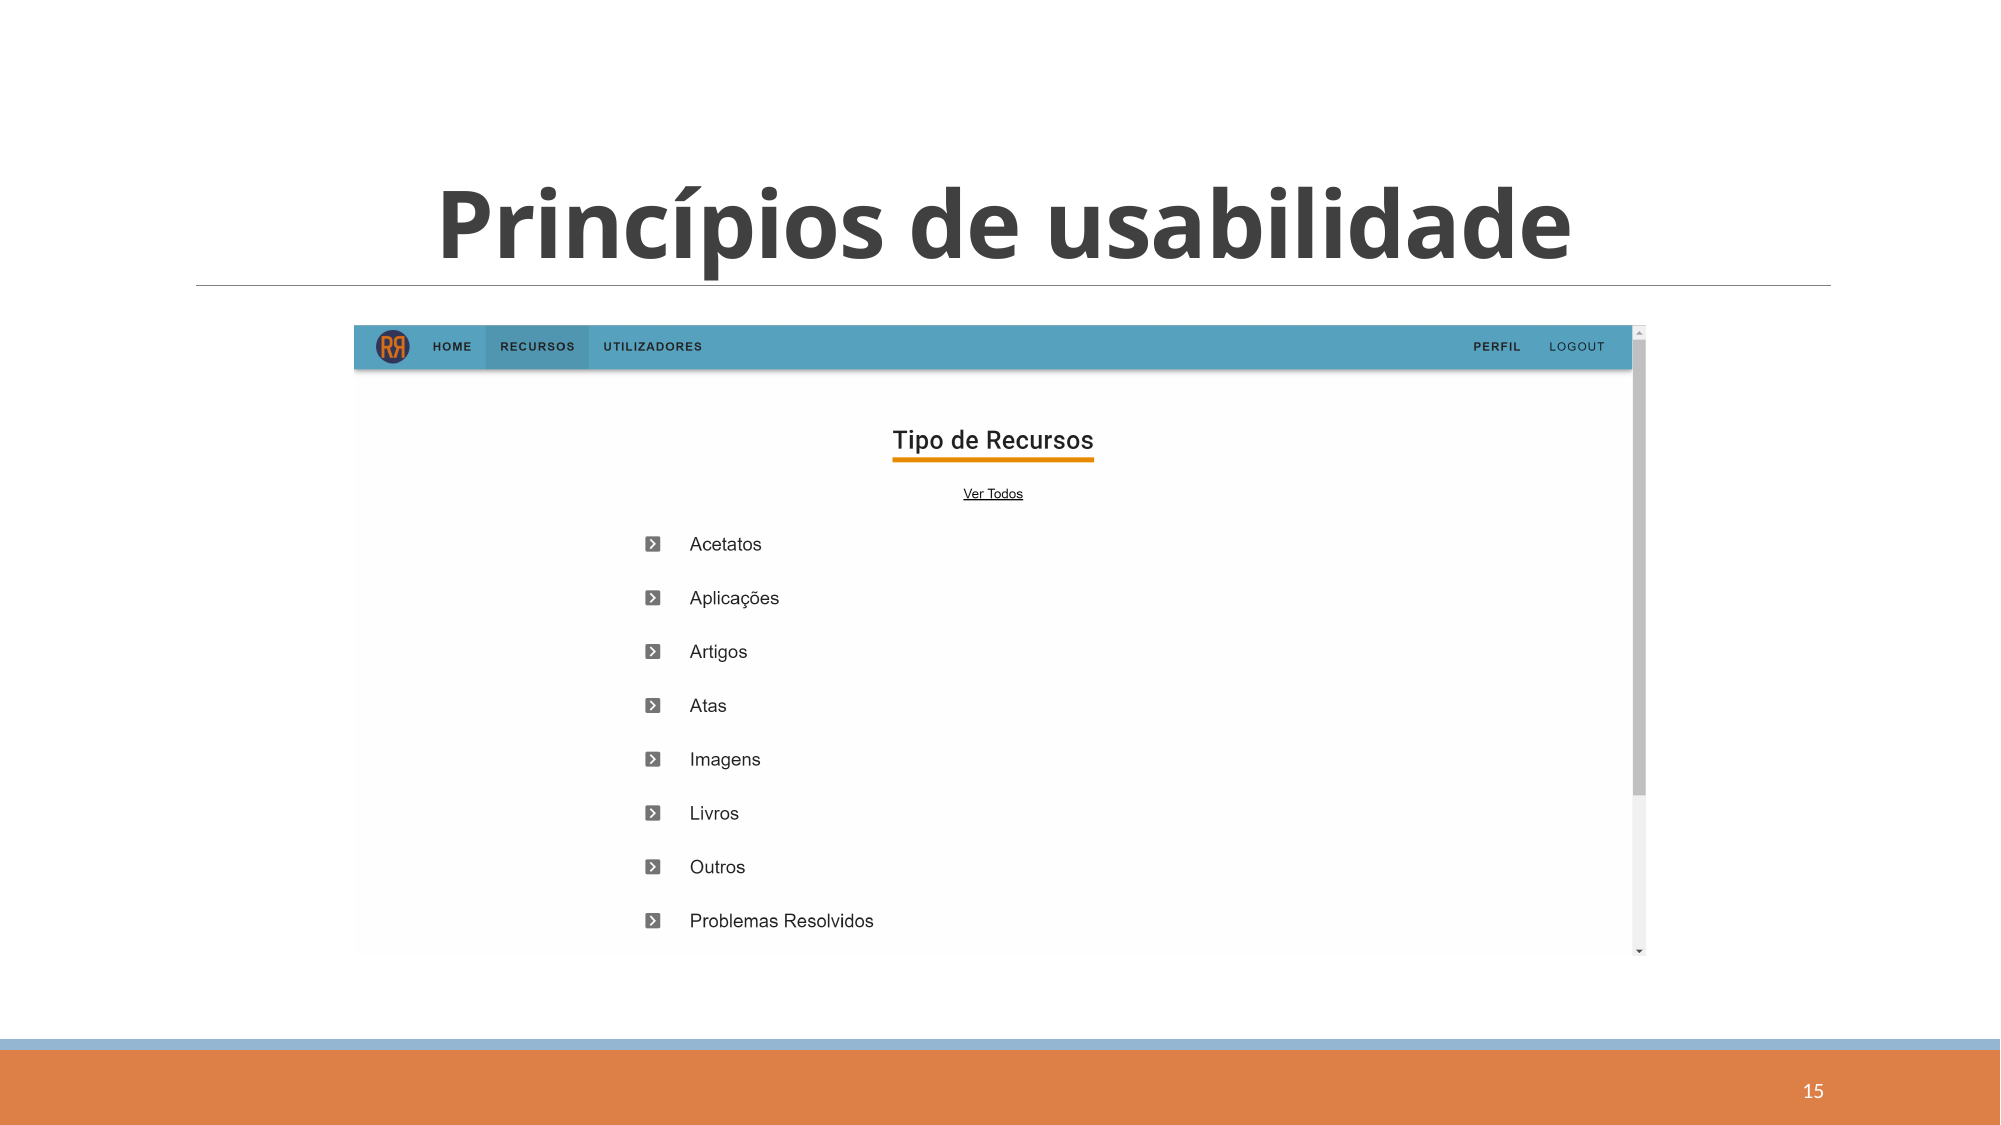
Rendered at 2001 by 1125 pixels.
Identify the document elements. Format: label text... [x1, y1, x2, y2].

picture [354, 324, 1646, 957]
slide_number 15 [1624, 1059, 1840, 1120]
title Princípios de usabilidade [180, 47, 1830, 285]
